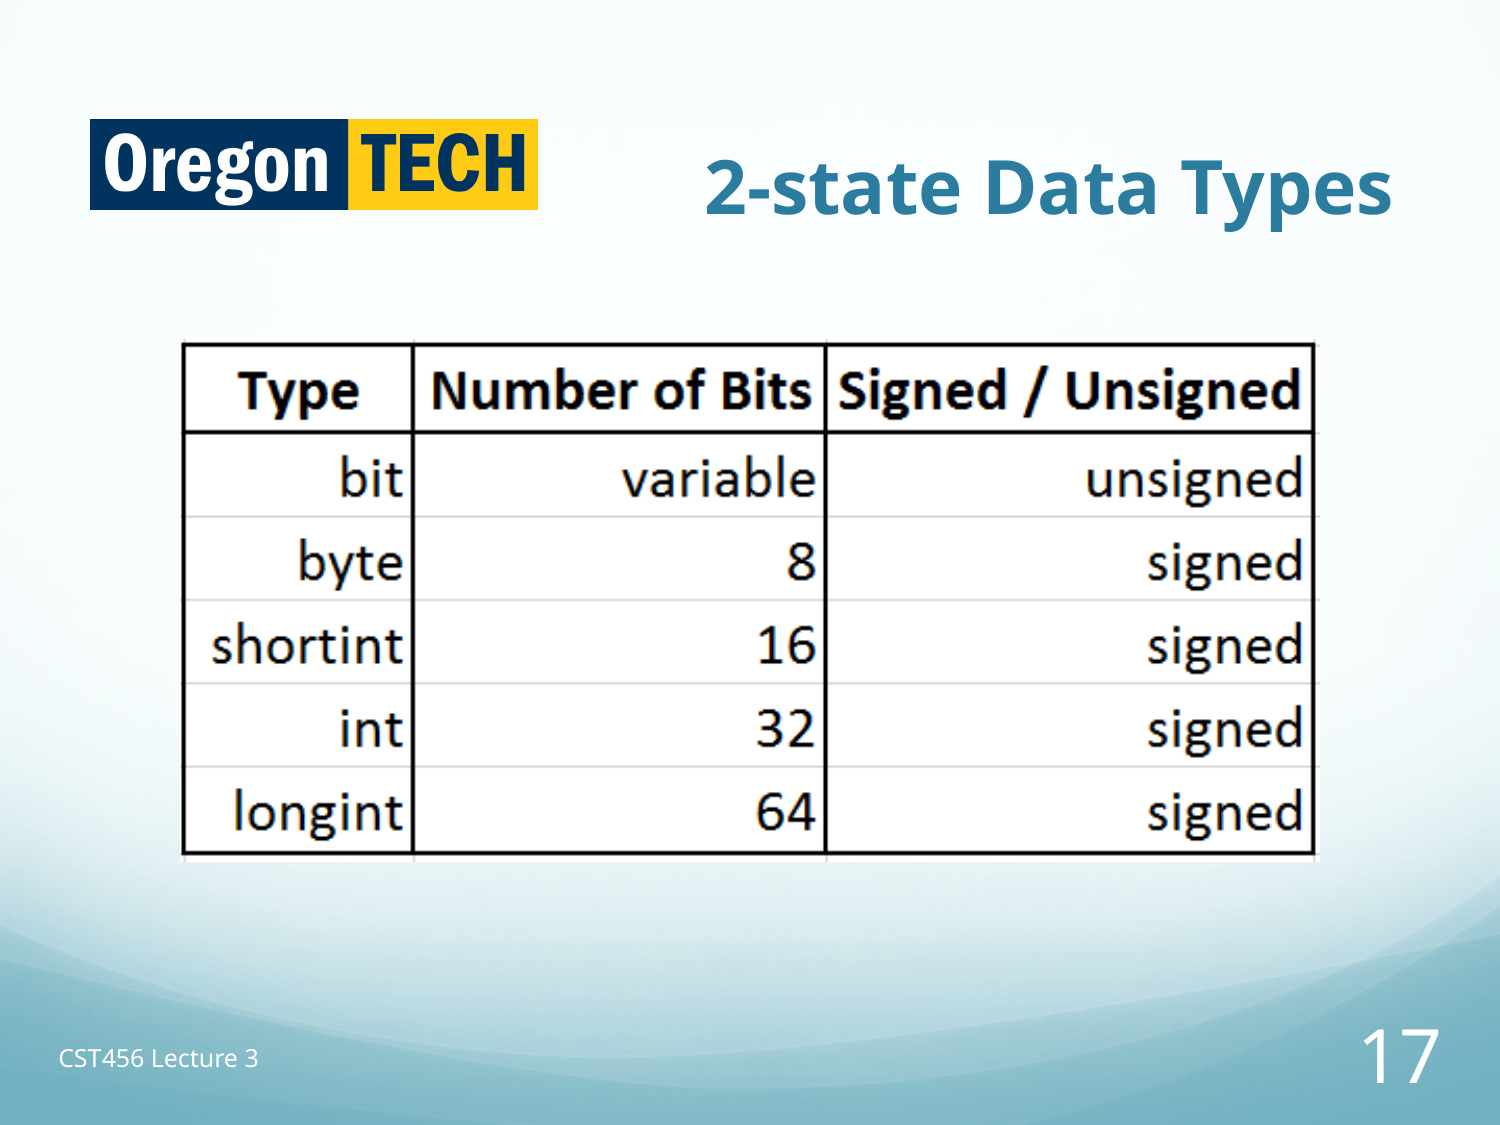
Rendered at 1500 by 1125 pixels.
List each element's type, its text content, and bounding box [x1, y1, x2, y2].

slide_number 17 [1295, 1029, 1459, 1090]
picture [179, 338, 1320, 863]
title 2-state Data Types [90, 17, 1410, 237]
picture [89, 119, 538, 211]
footer CST456 Lecture 3 [43, 1029, 838, 1090]
